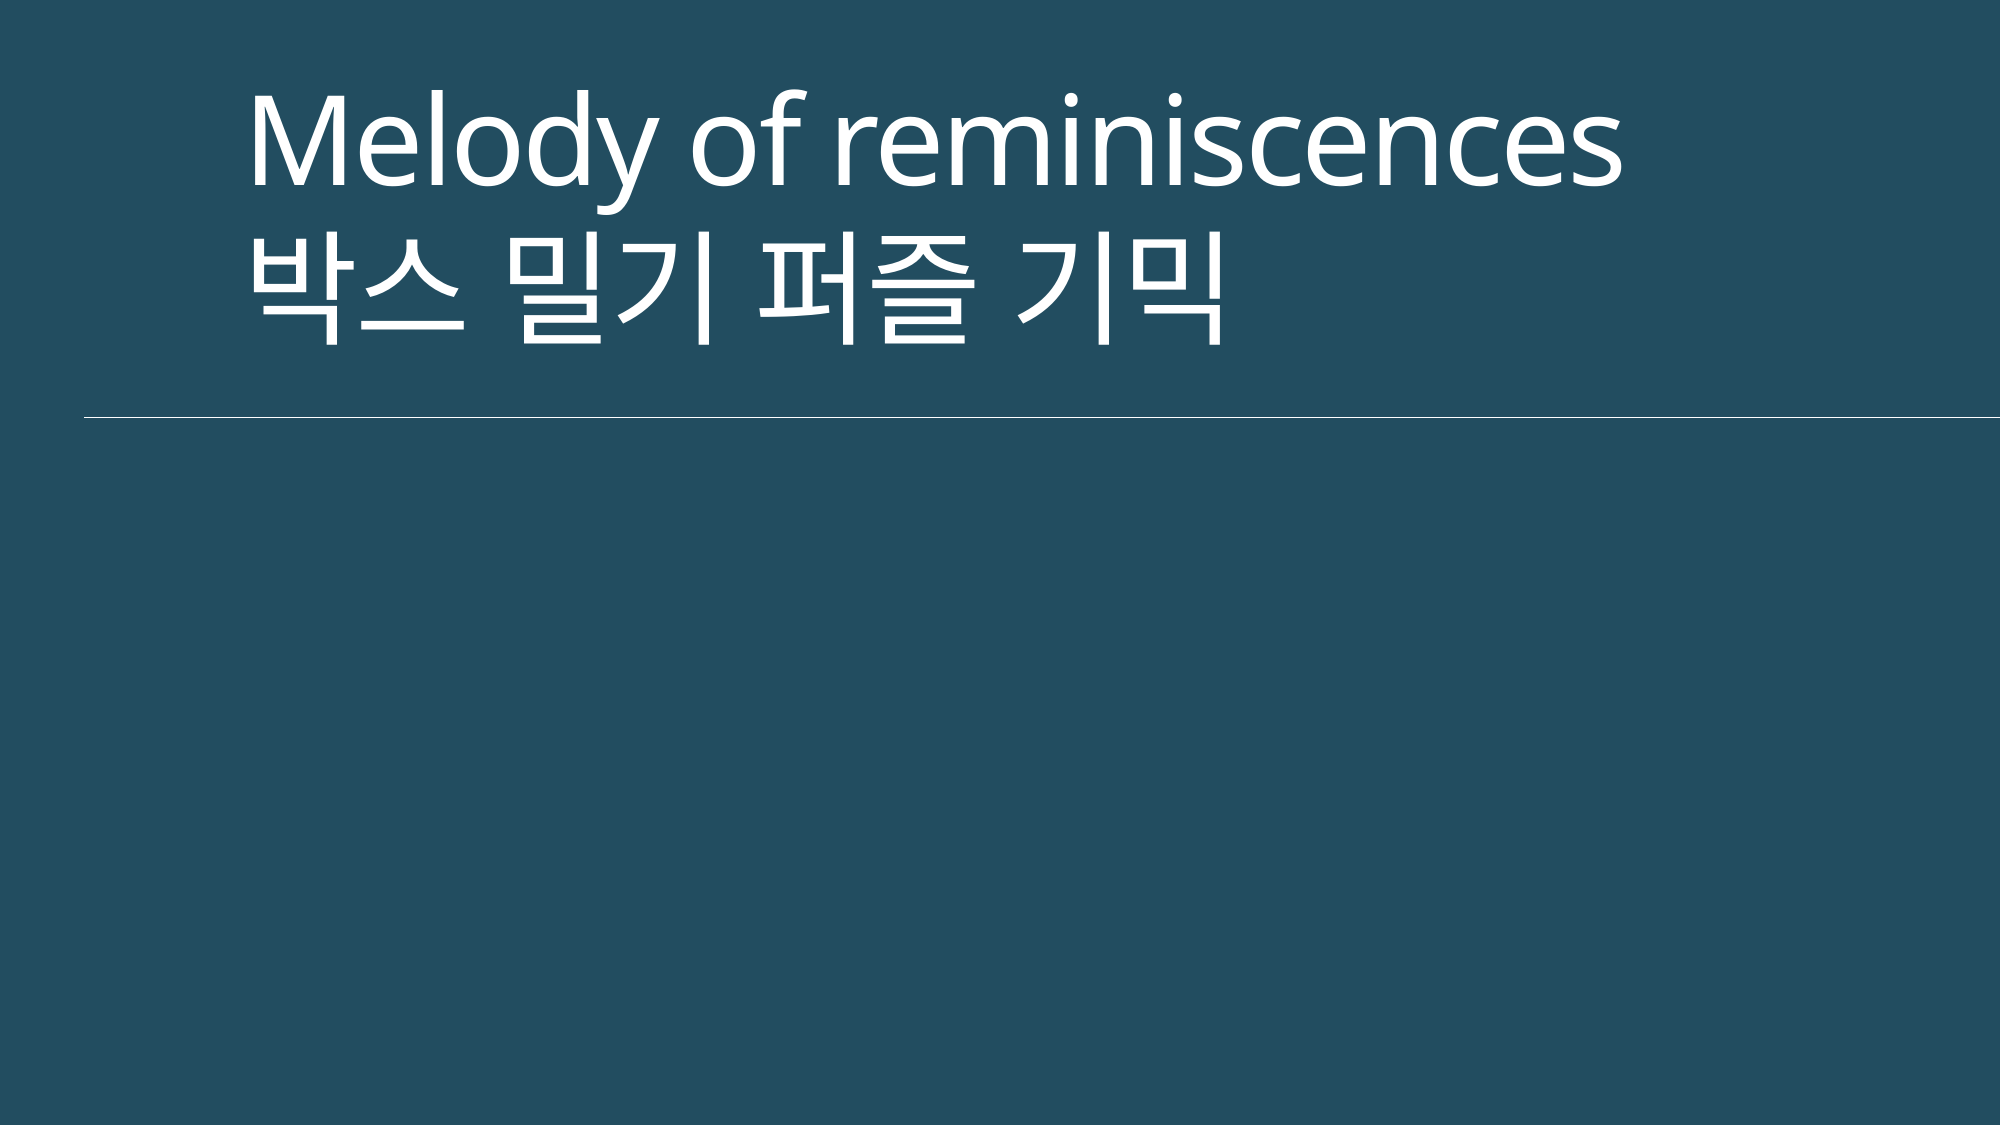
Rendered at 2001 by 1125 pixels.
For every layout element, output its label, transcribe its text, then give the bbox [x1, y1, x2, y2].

text_box Melody of reminiscences 박스 밀기 퍼즐 기믹 [228, 52, 1643, 368]
